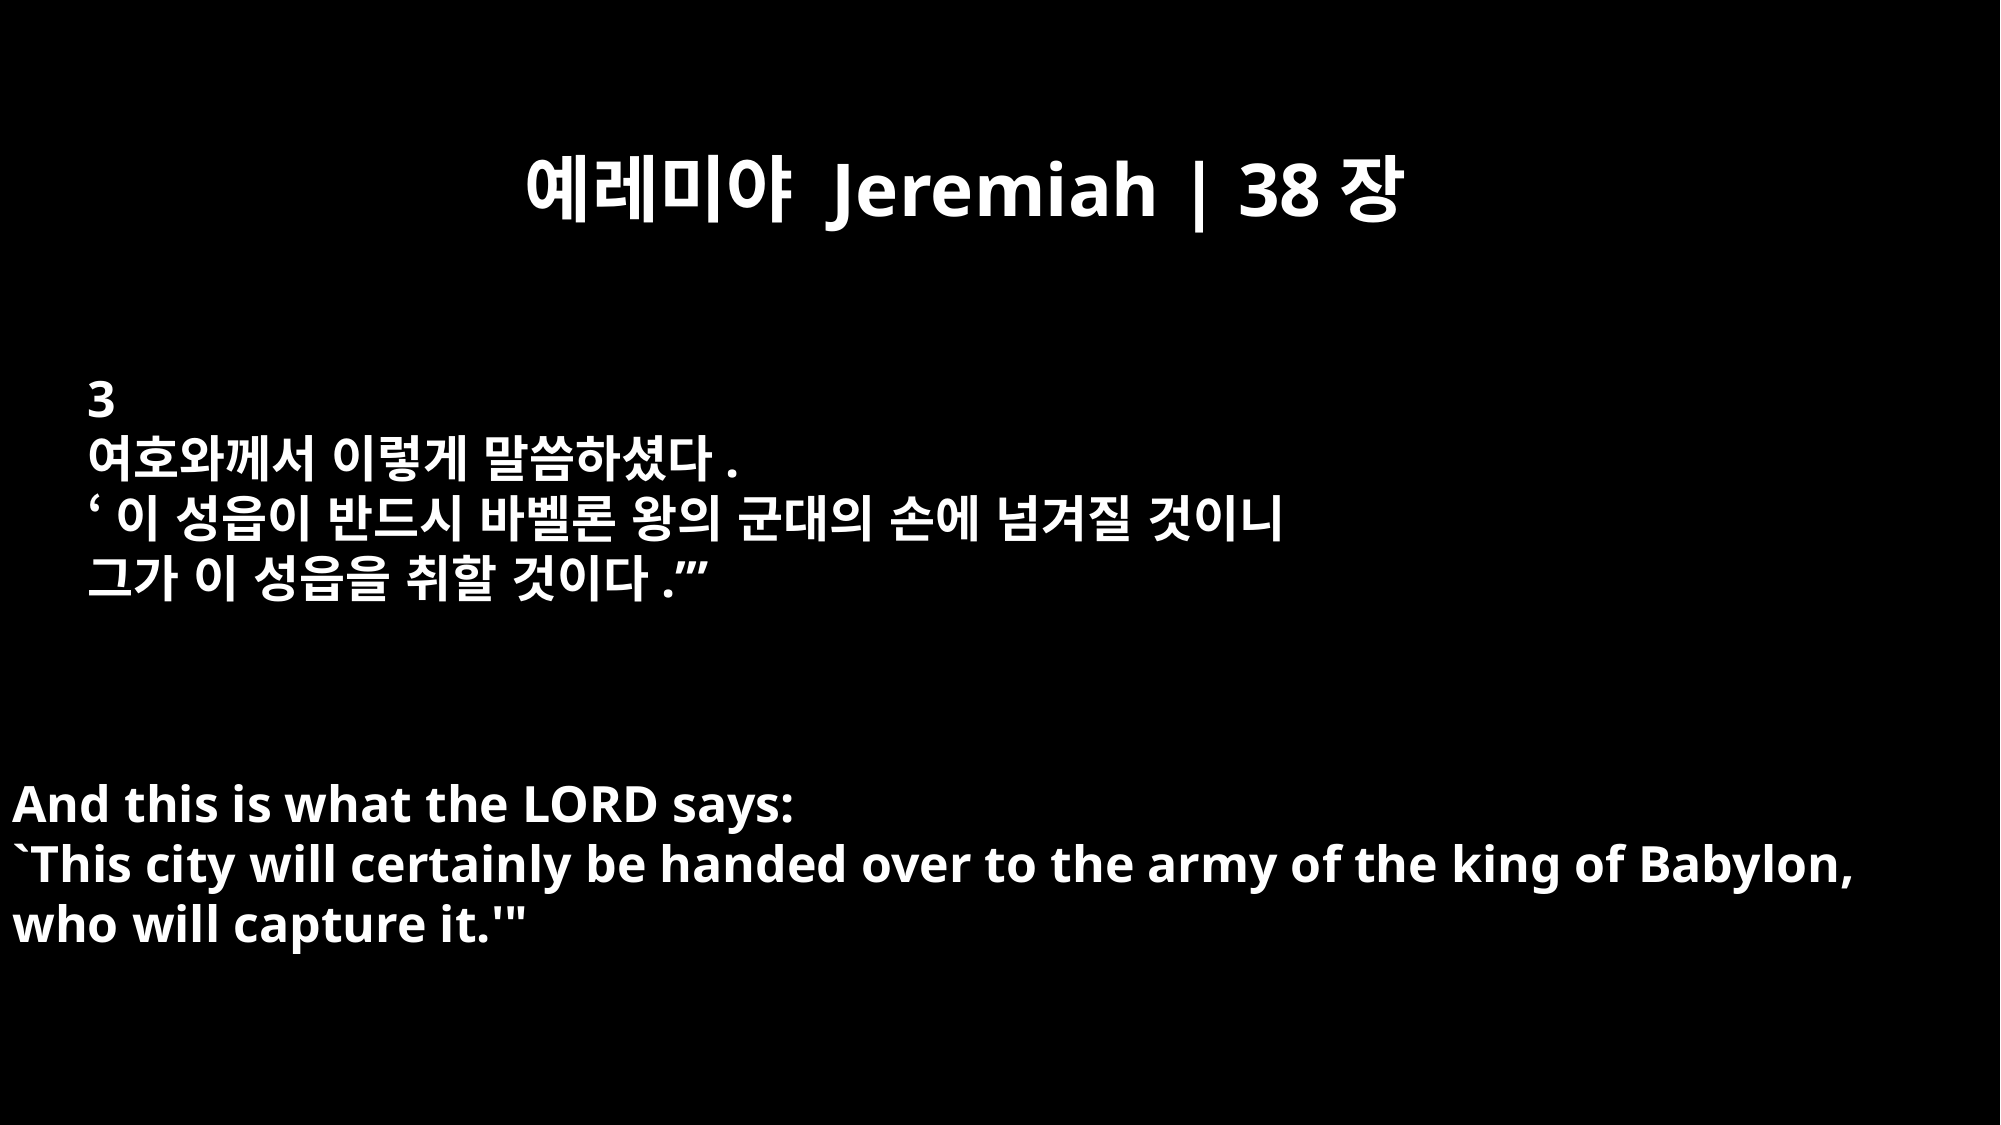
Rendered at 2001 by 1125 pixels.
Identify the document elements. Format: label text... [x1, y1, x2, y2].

text_box 예레미야 Jeremiah | 38장 [510, 136, 1422, 239]
text_box And this is what the LORD says: `This city will certainly be handed over to the army of the king of Babylon, who will capture it.'" [0, 764, 1870, 960]
text_box 3 여호와께서 이렇게 말씀하셨다. ‘이 성읍이 반드시 바벨론 왕의 군대의 손에 넘겨질 것이니 그가 이 성읍을 취할 것이다.’” [72, 359, 1301, 615]
